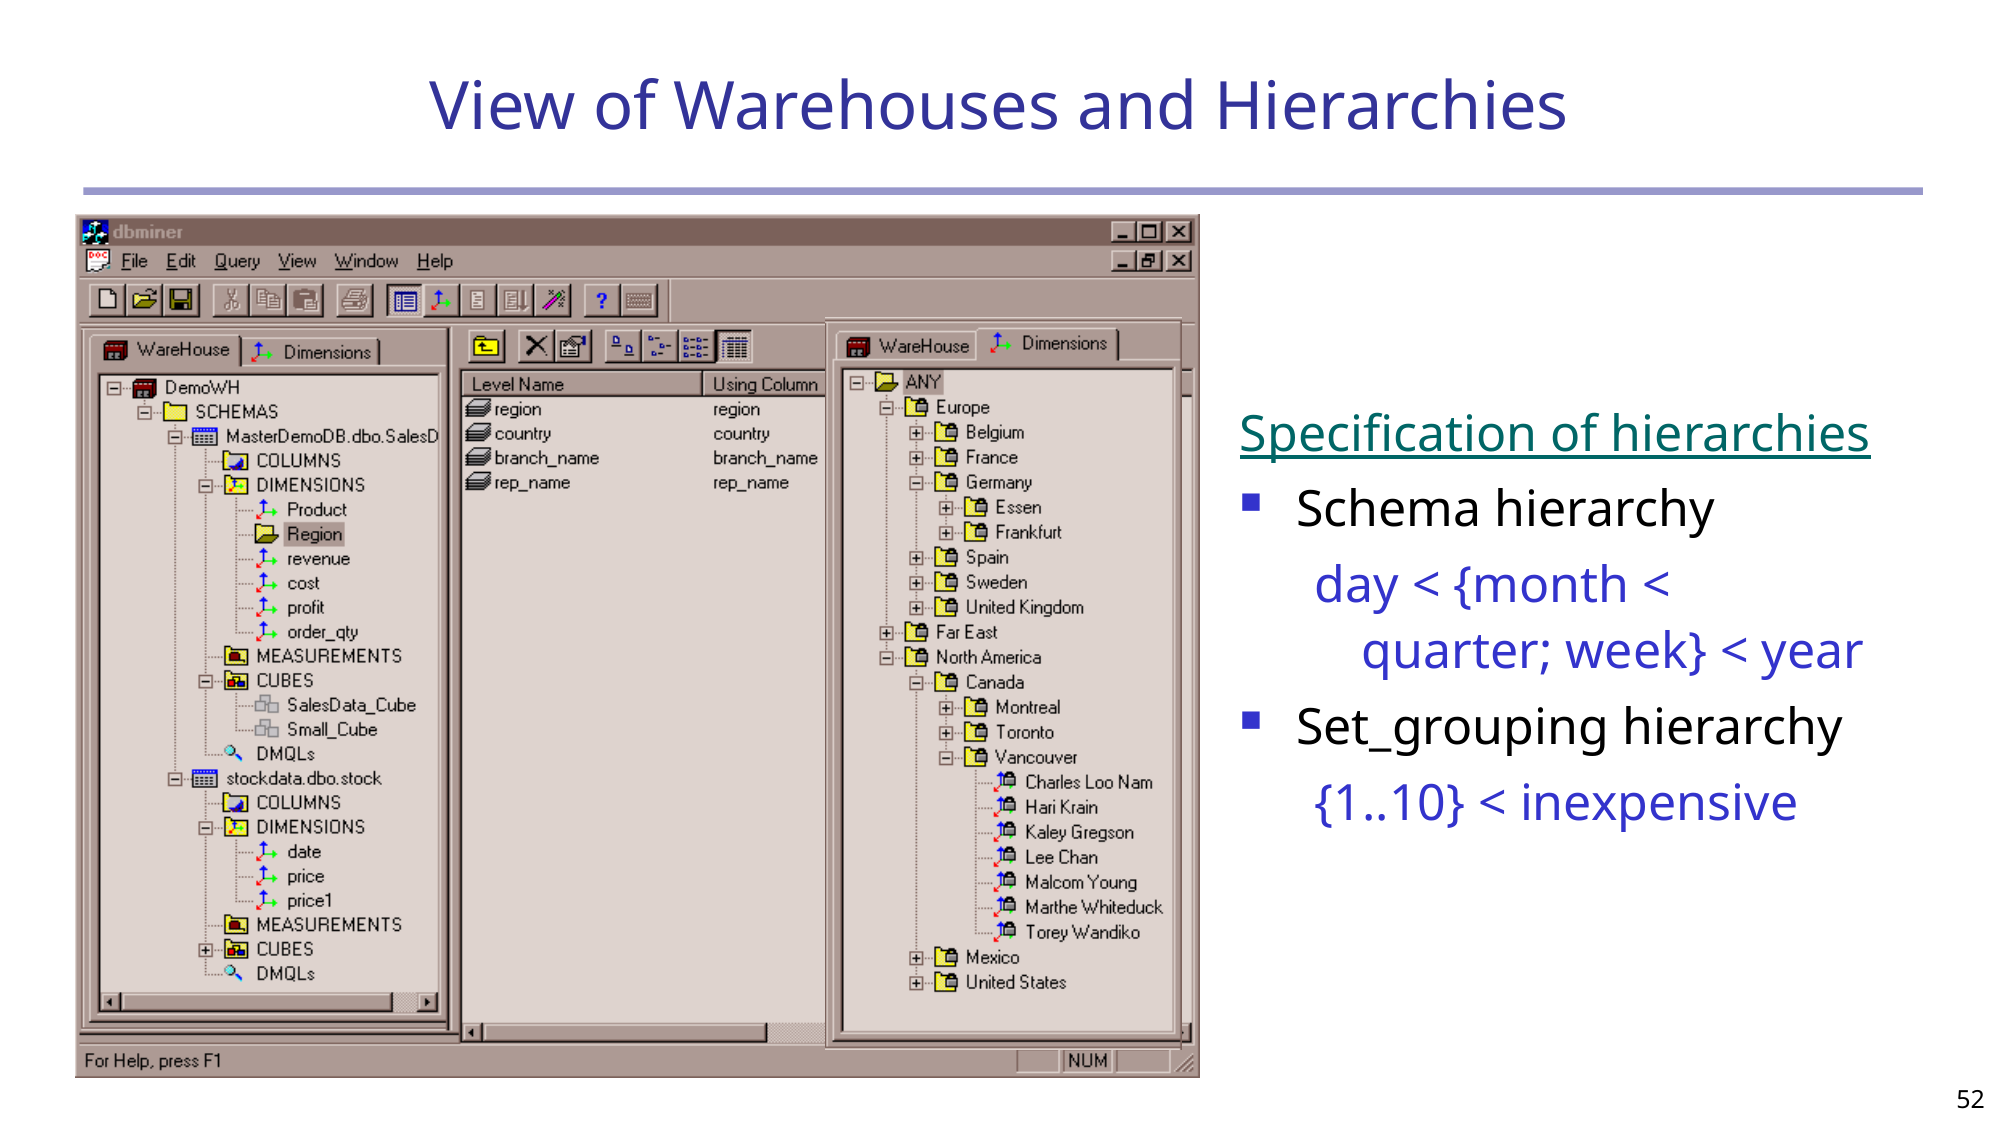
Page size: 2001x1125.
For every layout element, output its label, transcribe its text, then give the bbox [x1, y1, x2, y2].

list Specification of hierarchies Schema hierarchy day < {month < quarter; week} < year Set_grouping hierarchy {1..10} < inexpensive [1224, 387, 1888, 925]
picture [74, 214, 1201, 1078]
slide_number 52 [1583, 1049, 2000, 1125]
title View of Warehouses and Hierarchies [412, 50, 1588, 150]
